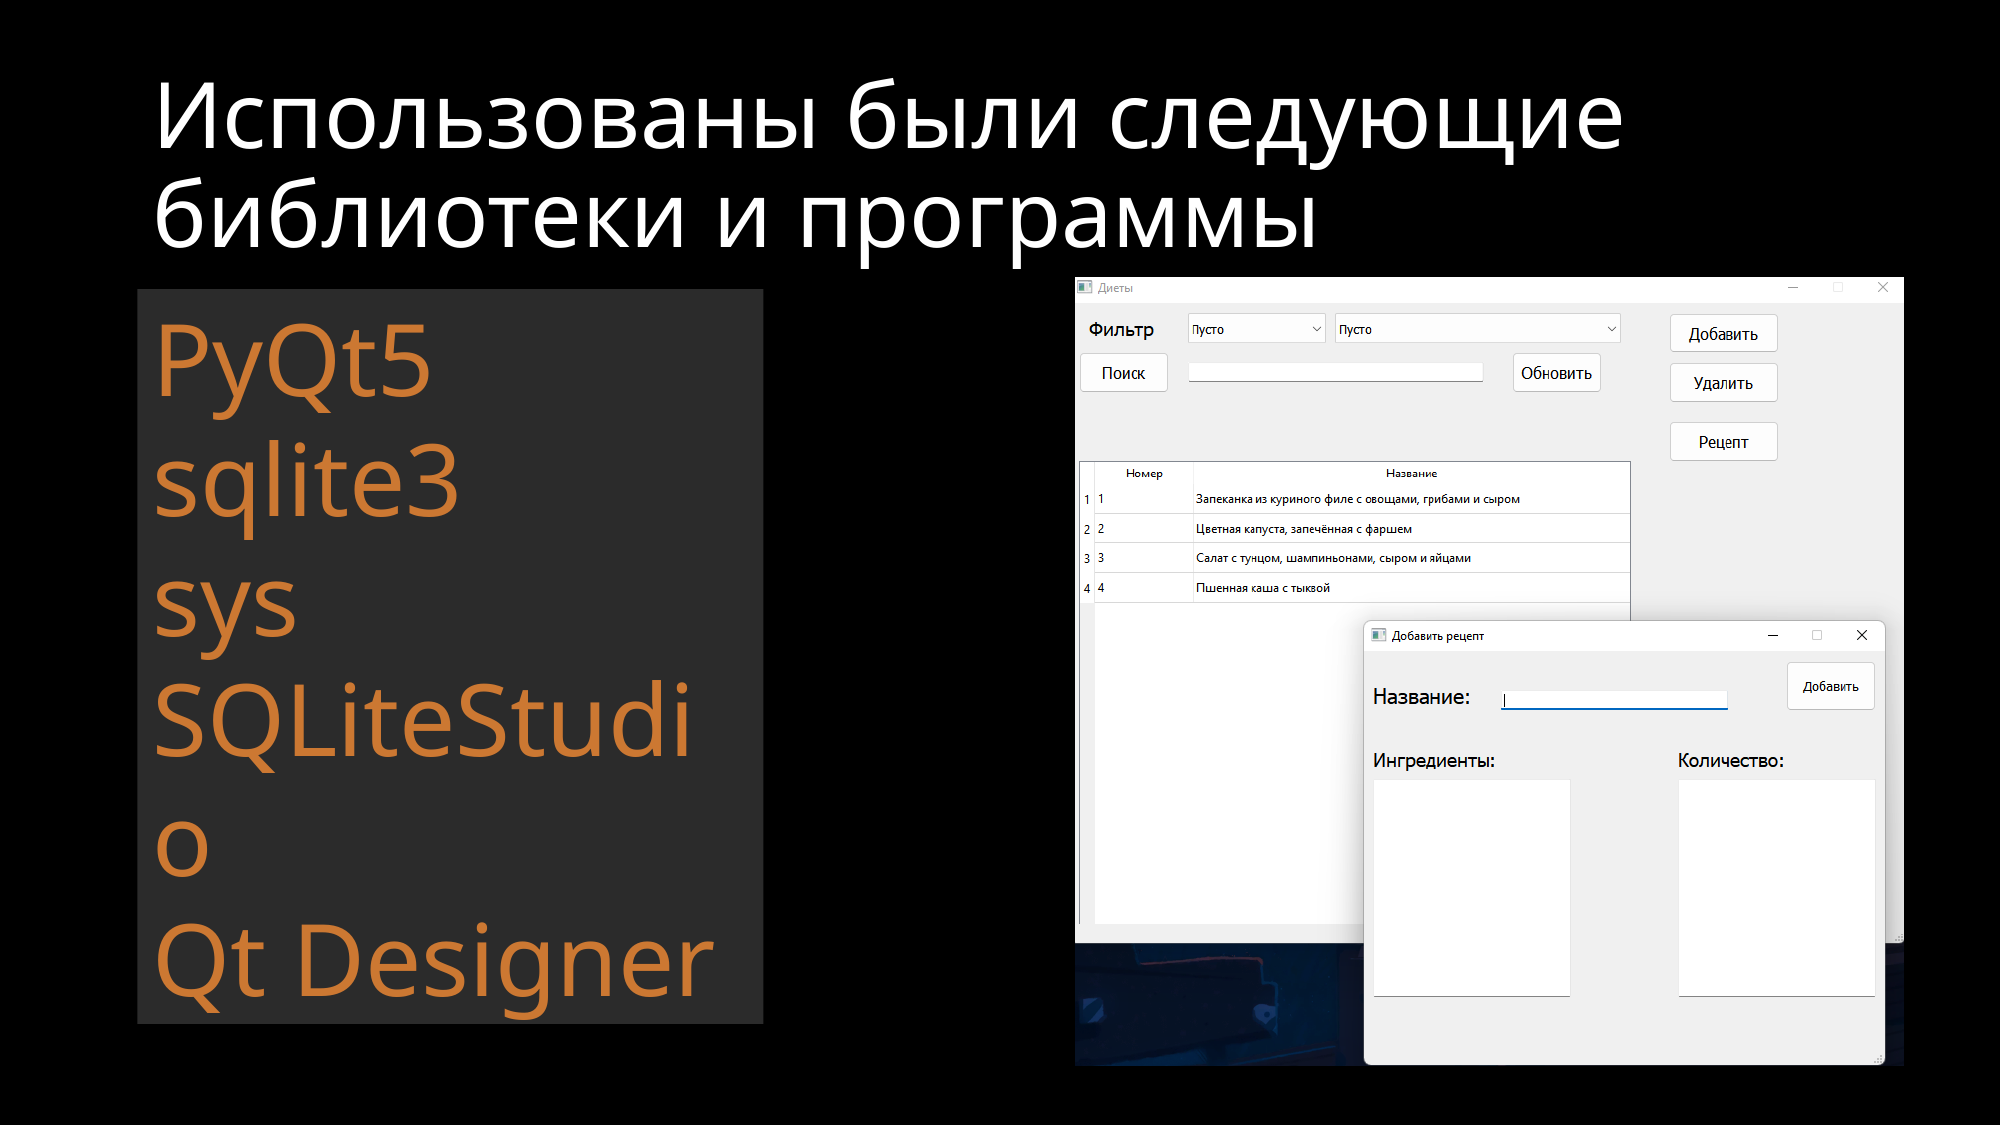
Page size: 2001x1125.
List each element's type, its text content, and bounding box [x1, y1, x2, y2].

picture [1075, 277, 1904, 1066]
title Использованы были следующие библиотеки и программы [137, 59, 1863, 278]
list PyQt5 sqlite3 sys SQLiteStudio Qt Designer [137, 289, 764, 1024]
